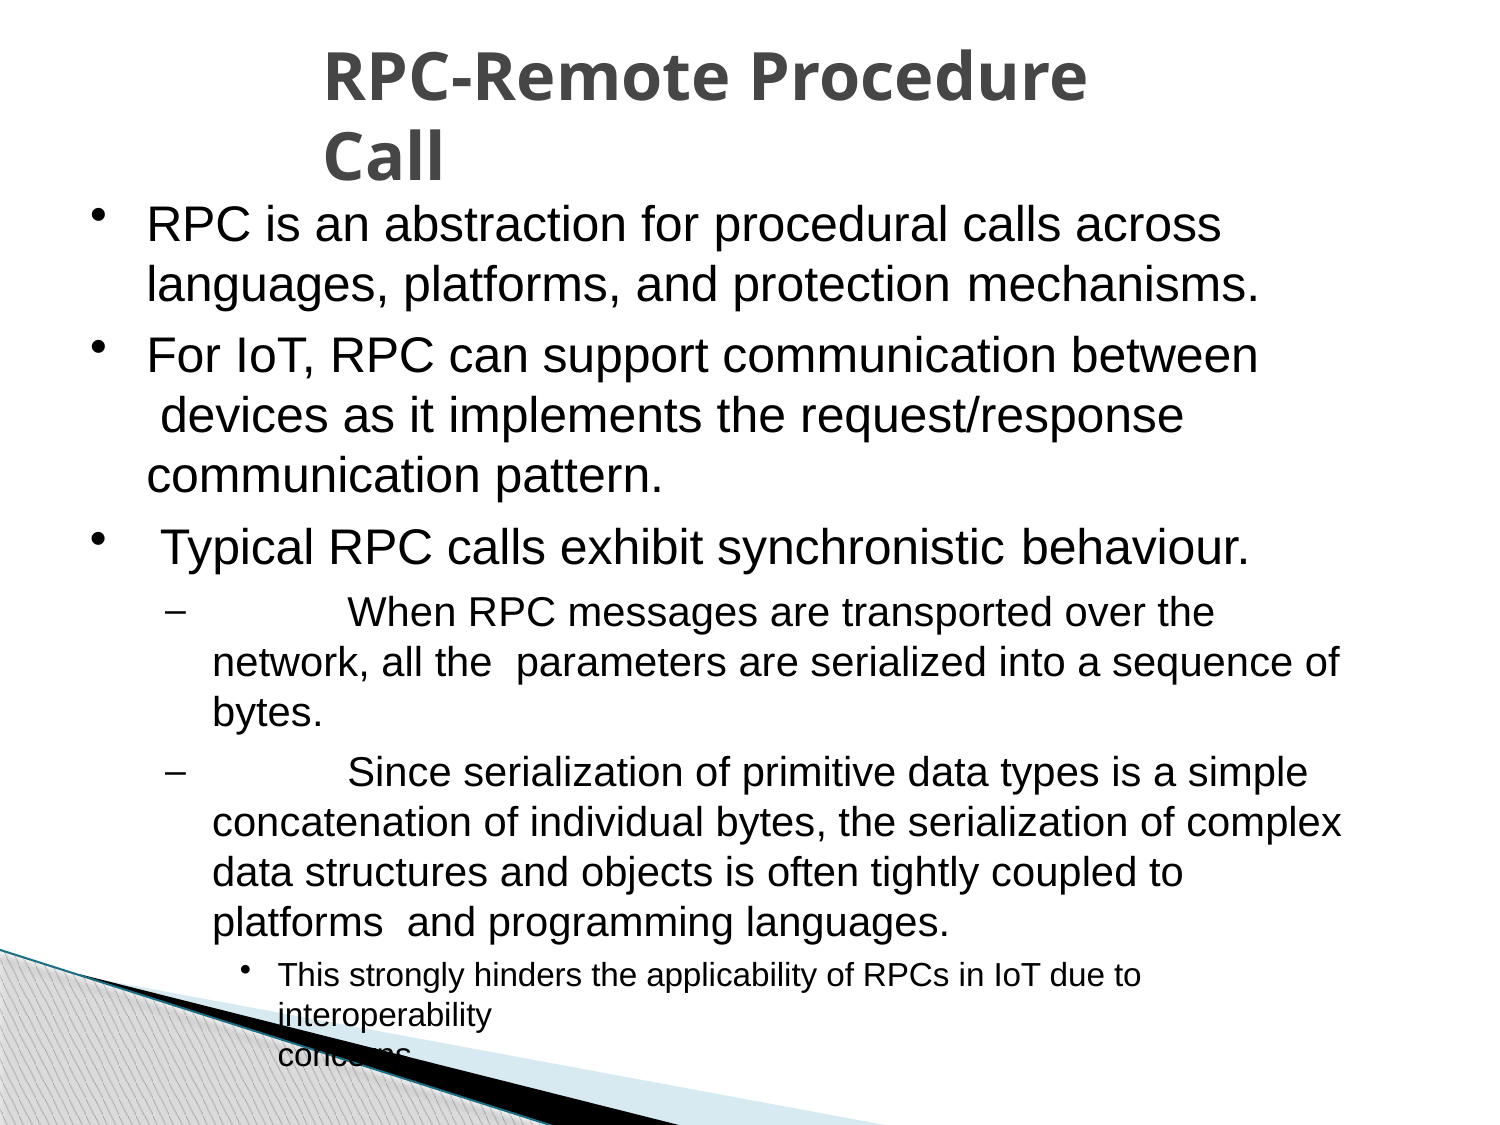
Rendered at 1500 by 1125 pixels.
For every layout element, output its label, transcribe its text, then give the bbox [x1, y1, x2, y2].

title RPC-Remote Procedure Call [320, 17, 1180, 188]
text_box RPC is an abstraction for procedural calls across languages, platforms, and protection mechanisms. For IoT, RPC can support communication between devices as it implements the request/response communication pattern. Typical RPC calls exhibit synchronistic behaviour. When RPC messages are transported over the network, all the parameters are serialized into a sequence of bytes. Since serialization of primitive data types is a simple concatenation of individual bytes, the serialization of complex data structures and objects is often tightly coupled to platforms and programming languages. This strongly hinders the applicability of RPCs in IoT due to interoperability concerns. [87, 188, 1382, 1074]
